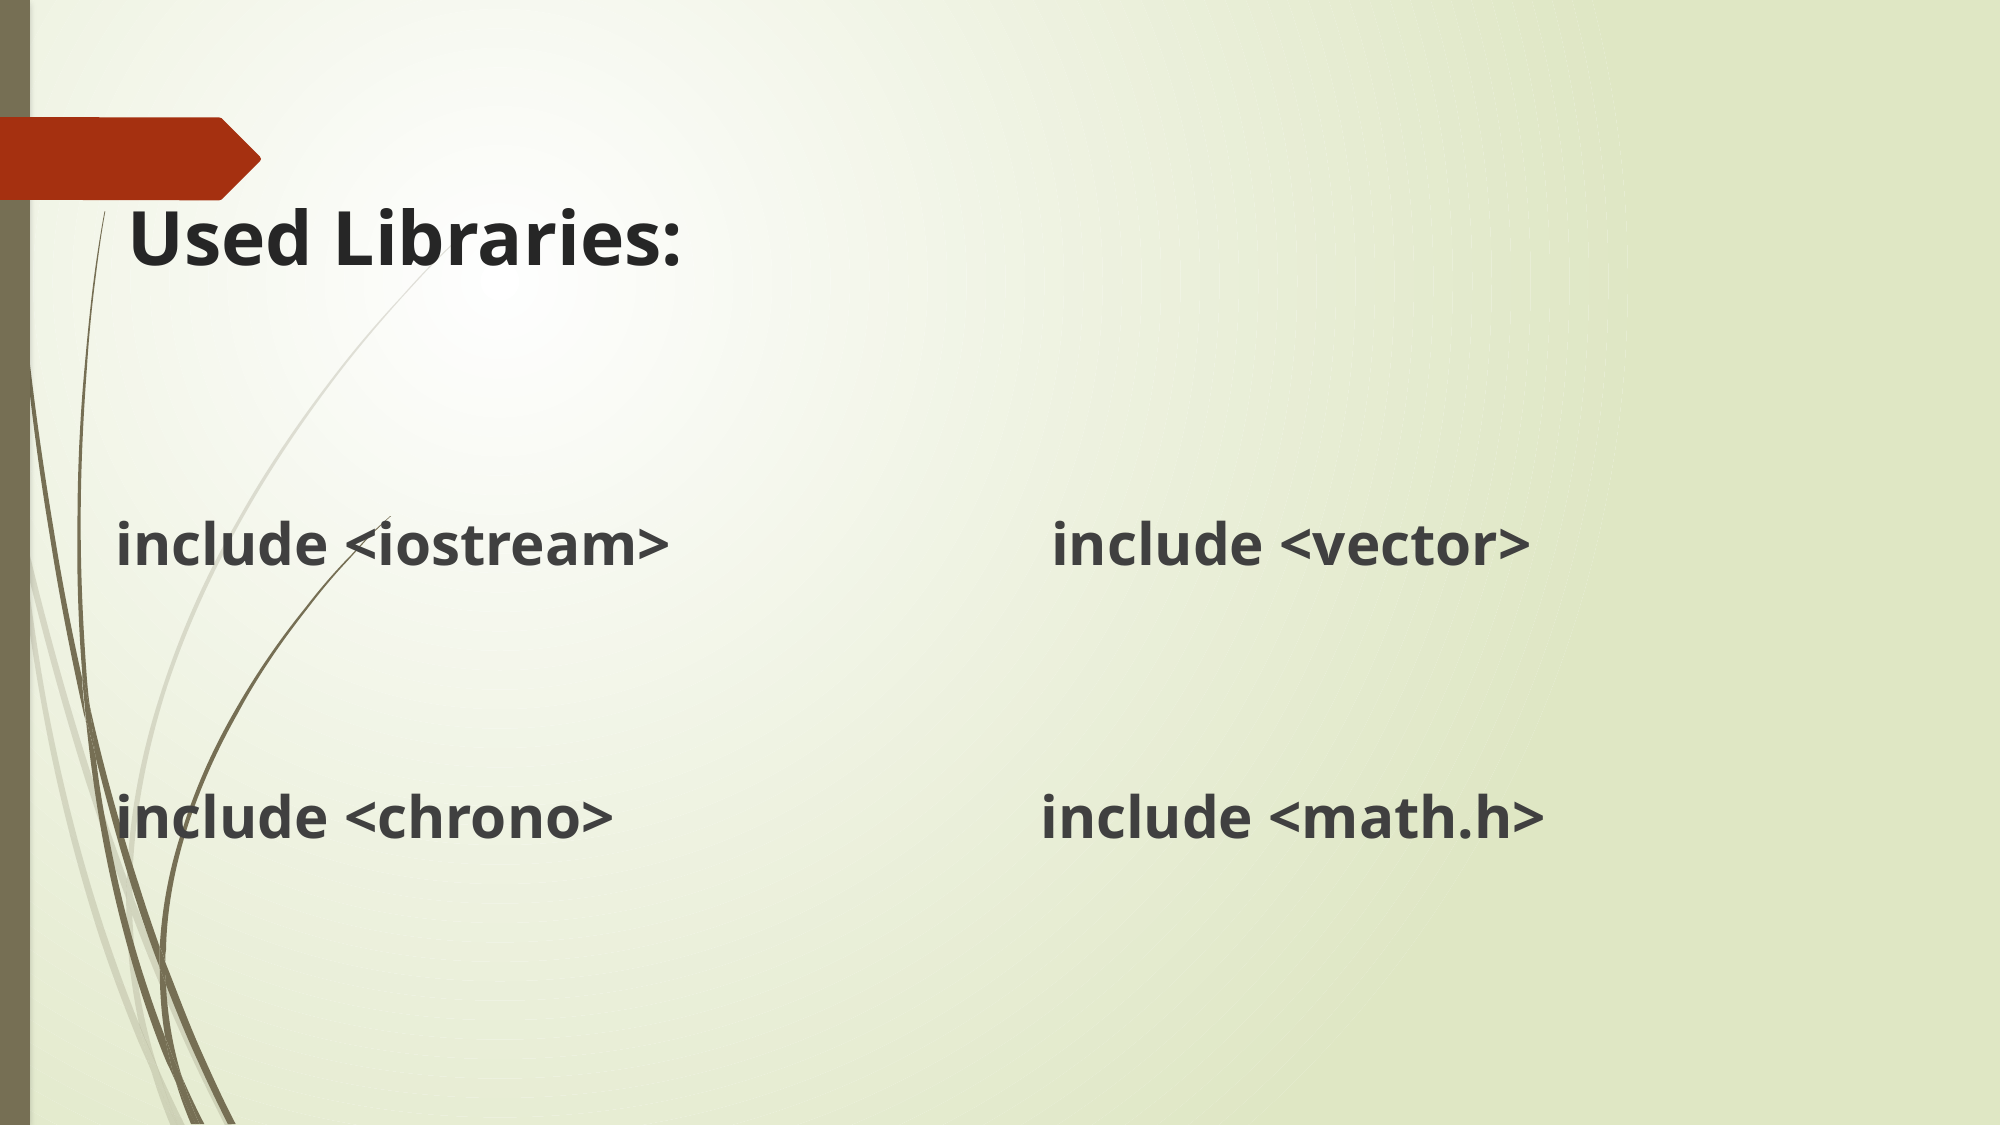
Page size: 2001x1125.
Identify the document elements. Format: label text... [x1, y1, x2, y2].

list include <iostream> include <vector> include <chrono> include <math.h> [100, 500, 1876, 849]
title Used Libraries: [112, 183, 1525, 396]
